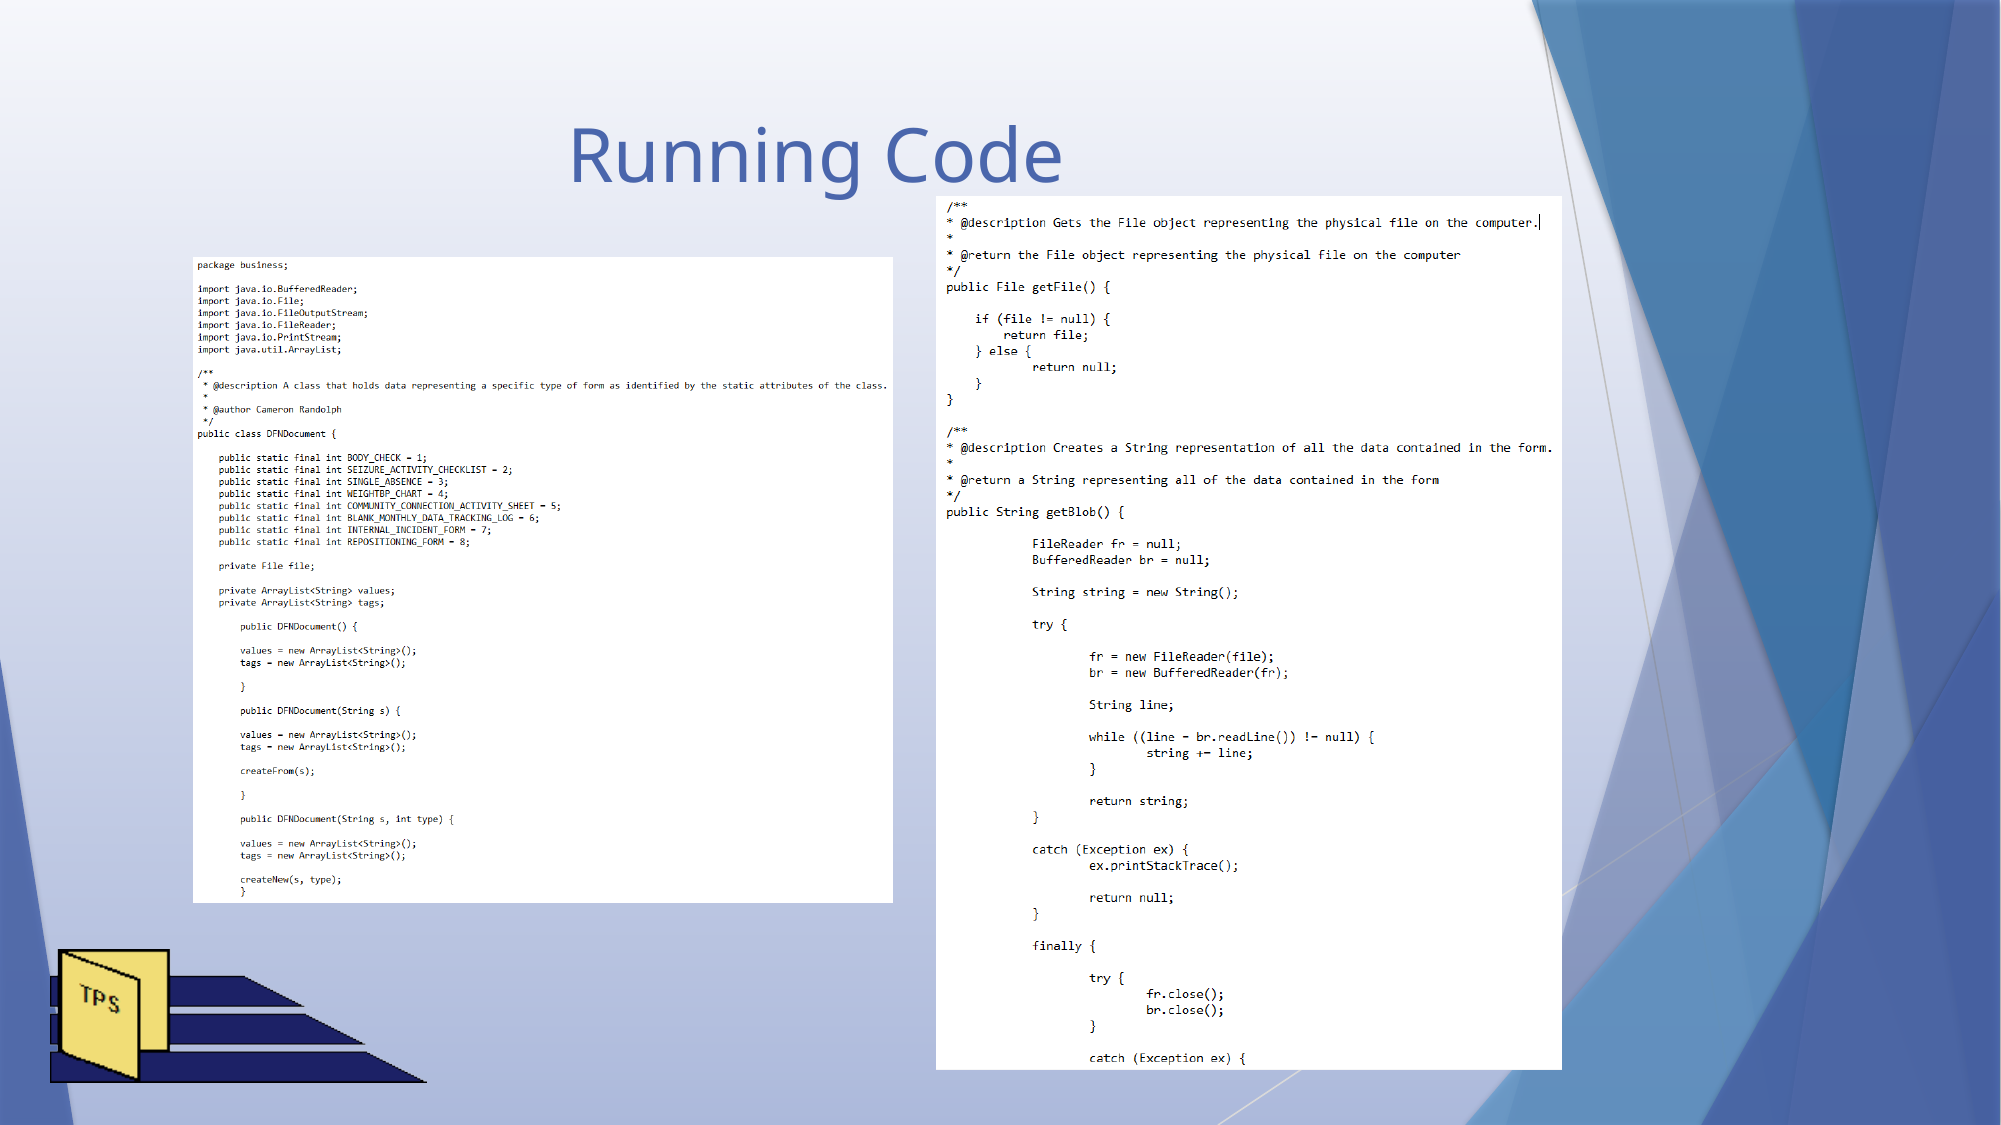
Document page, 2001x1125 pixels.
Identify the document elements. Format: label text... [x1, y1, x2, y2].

title Running Code [111, 99, 1522, 317]
picture [935, 196, 1562, 1071]
picture [49, 949, 428, 1084]
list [192, 256, 894, 903]
